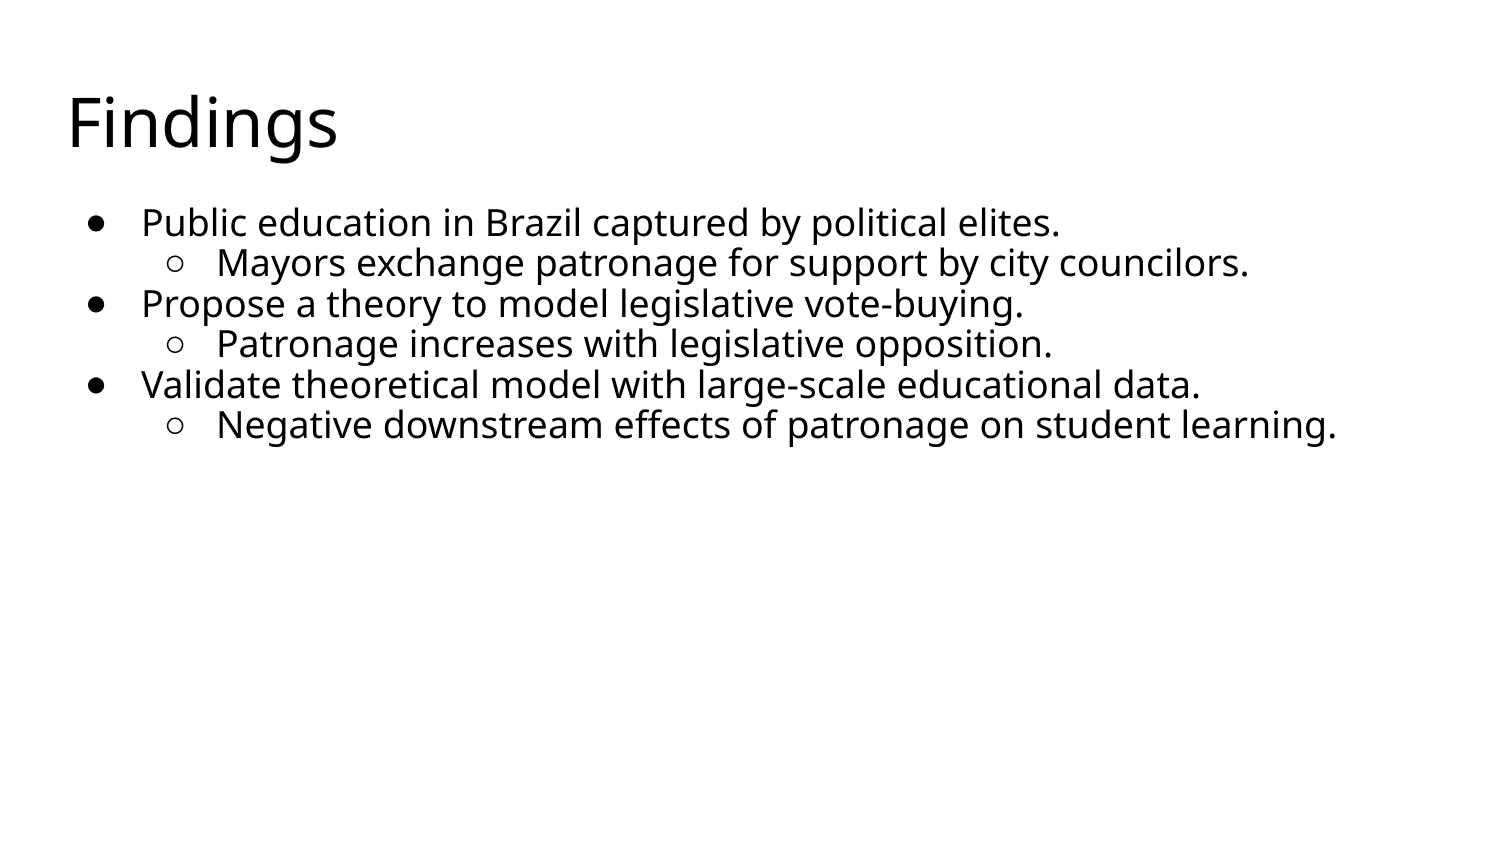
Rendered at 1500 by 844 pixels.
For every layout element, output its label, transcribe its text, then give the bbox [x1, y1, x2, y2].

title Findings [51, 72, 1449, 167]
list Public education in Brazil captured by political elites. Mayors exchange patronage for support by city councilors. Propose a theory to model legislative vote-buying. Patronage increases with legislative opposition. Validate theoretical model with large-scale educational data. Negative downstream effects of patronage on student learning. [51, 189, 1449, 750]
